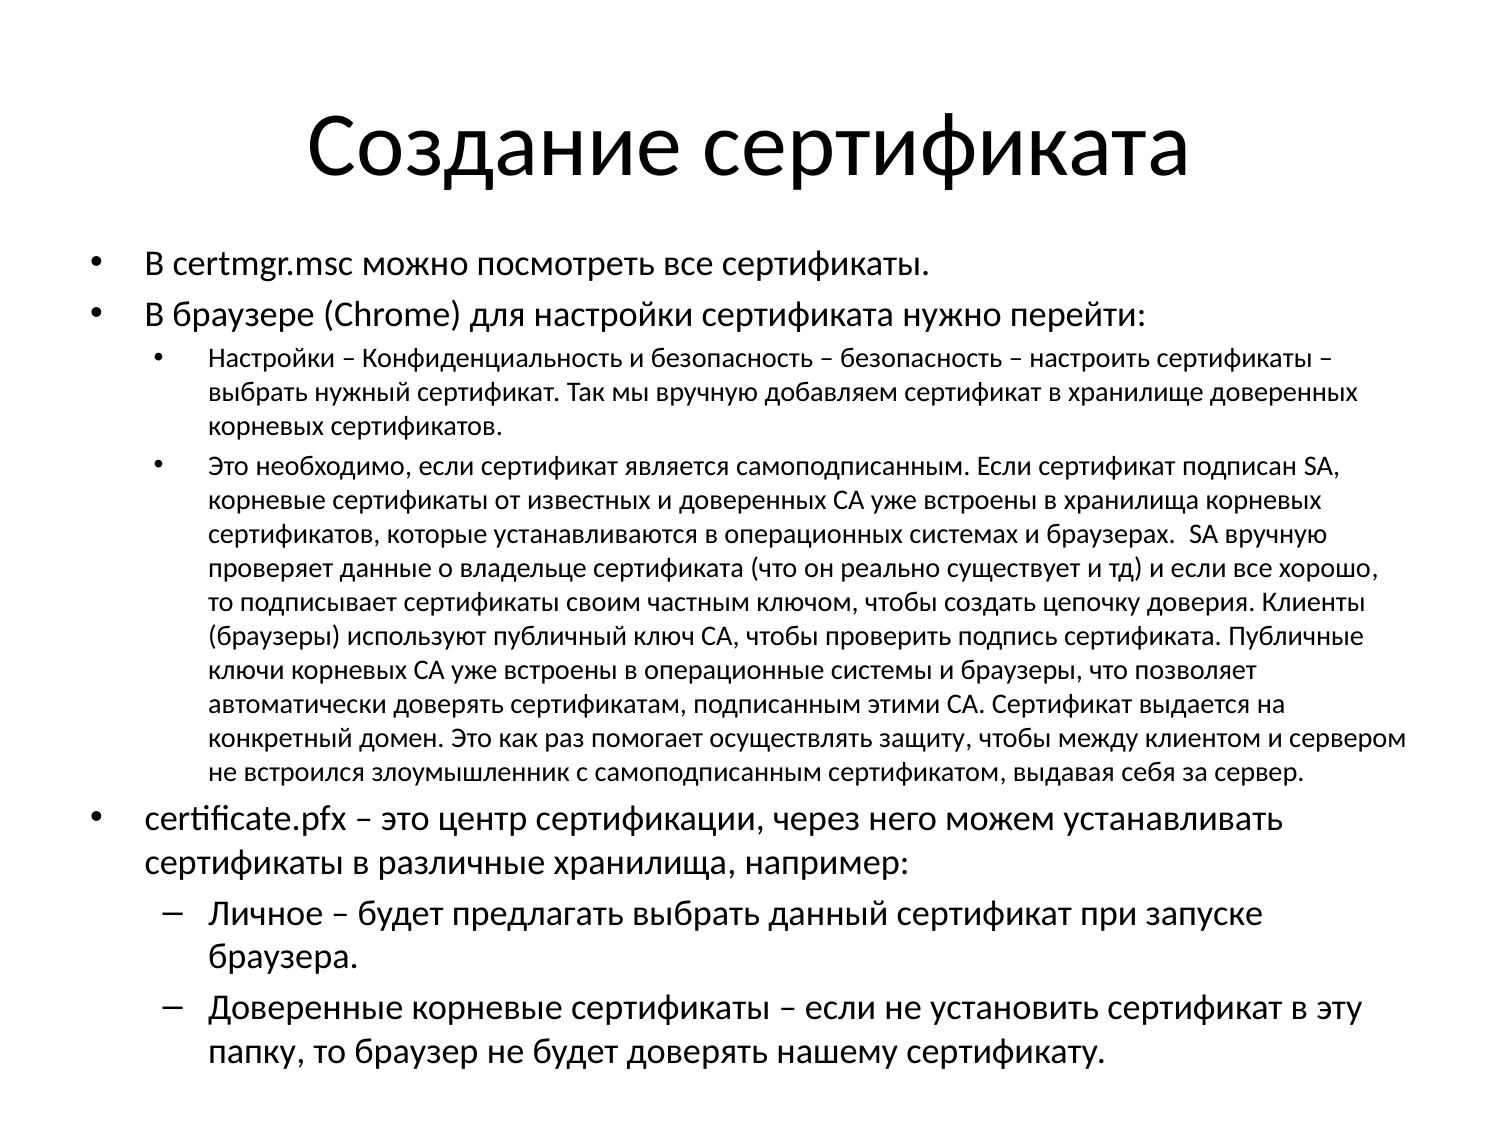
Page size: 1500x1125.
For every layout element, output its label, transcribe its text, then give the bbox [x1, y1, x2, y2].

title Создание сертификата [75, 45, 1425, 231]
list В certmgr.msc можно посмотреть все сертификаты. В браузере (Chrome) для настройки сертификата нужно перейти: Настройки – Конфиденциальность и безопасность – безопасность – настроить сертификаты – выбрать нужный сертификат. Так мы вручную добавляем сертификат в хранилище доверенных корневых сертификатов. Это необходимо, если сертификат является самоподписанным. Если сертификат подписан SA, корневые сертификаты от известных и доверенных CA уже встроены в хранилища корневых сертификатов, которые устанавливаются в операционных системах и браузерах. SA вручную проверяет данные о владельце сертификата (что он реально существует и тд) и если все хорошо, то подписывает сертификаты своим частным ключом, чтобы создать цепочку доверия. Клиенты (браузеры) используют публичный ключ CA, чтобы проверить подпись сертификата. Публичные ключи корневых CA уже встроены в операционные системы и браузеры, что позволяет автоматически доверять сертификатам, подписанным этими CA. Сертификат выдается на конкретный домен. Это как раз помогает осуществлять защиту, чтобы между клиентом и сервером не встроился злоумышленник с самоподписанным сертификатом, выдавая себя за сервер. certificate.pfx – это центр сертификации, через него можем устанавливать сертификаты в различные хранилища, например: Личное – будет предлагать выбрать данный сертификат при запуске браузера. Доверенные корневые сертификаты – если не установить сертификат в эту папку, то браузер не будет доверять нашему сертификату. [75, 231, 1425, 1094]
